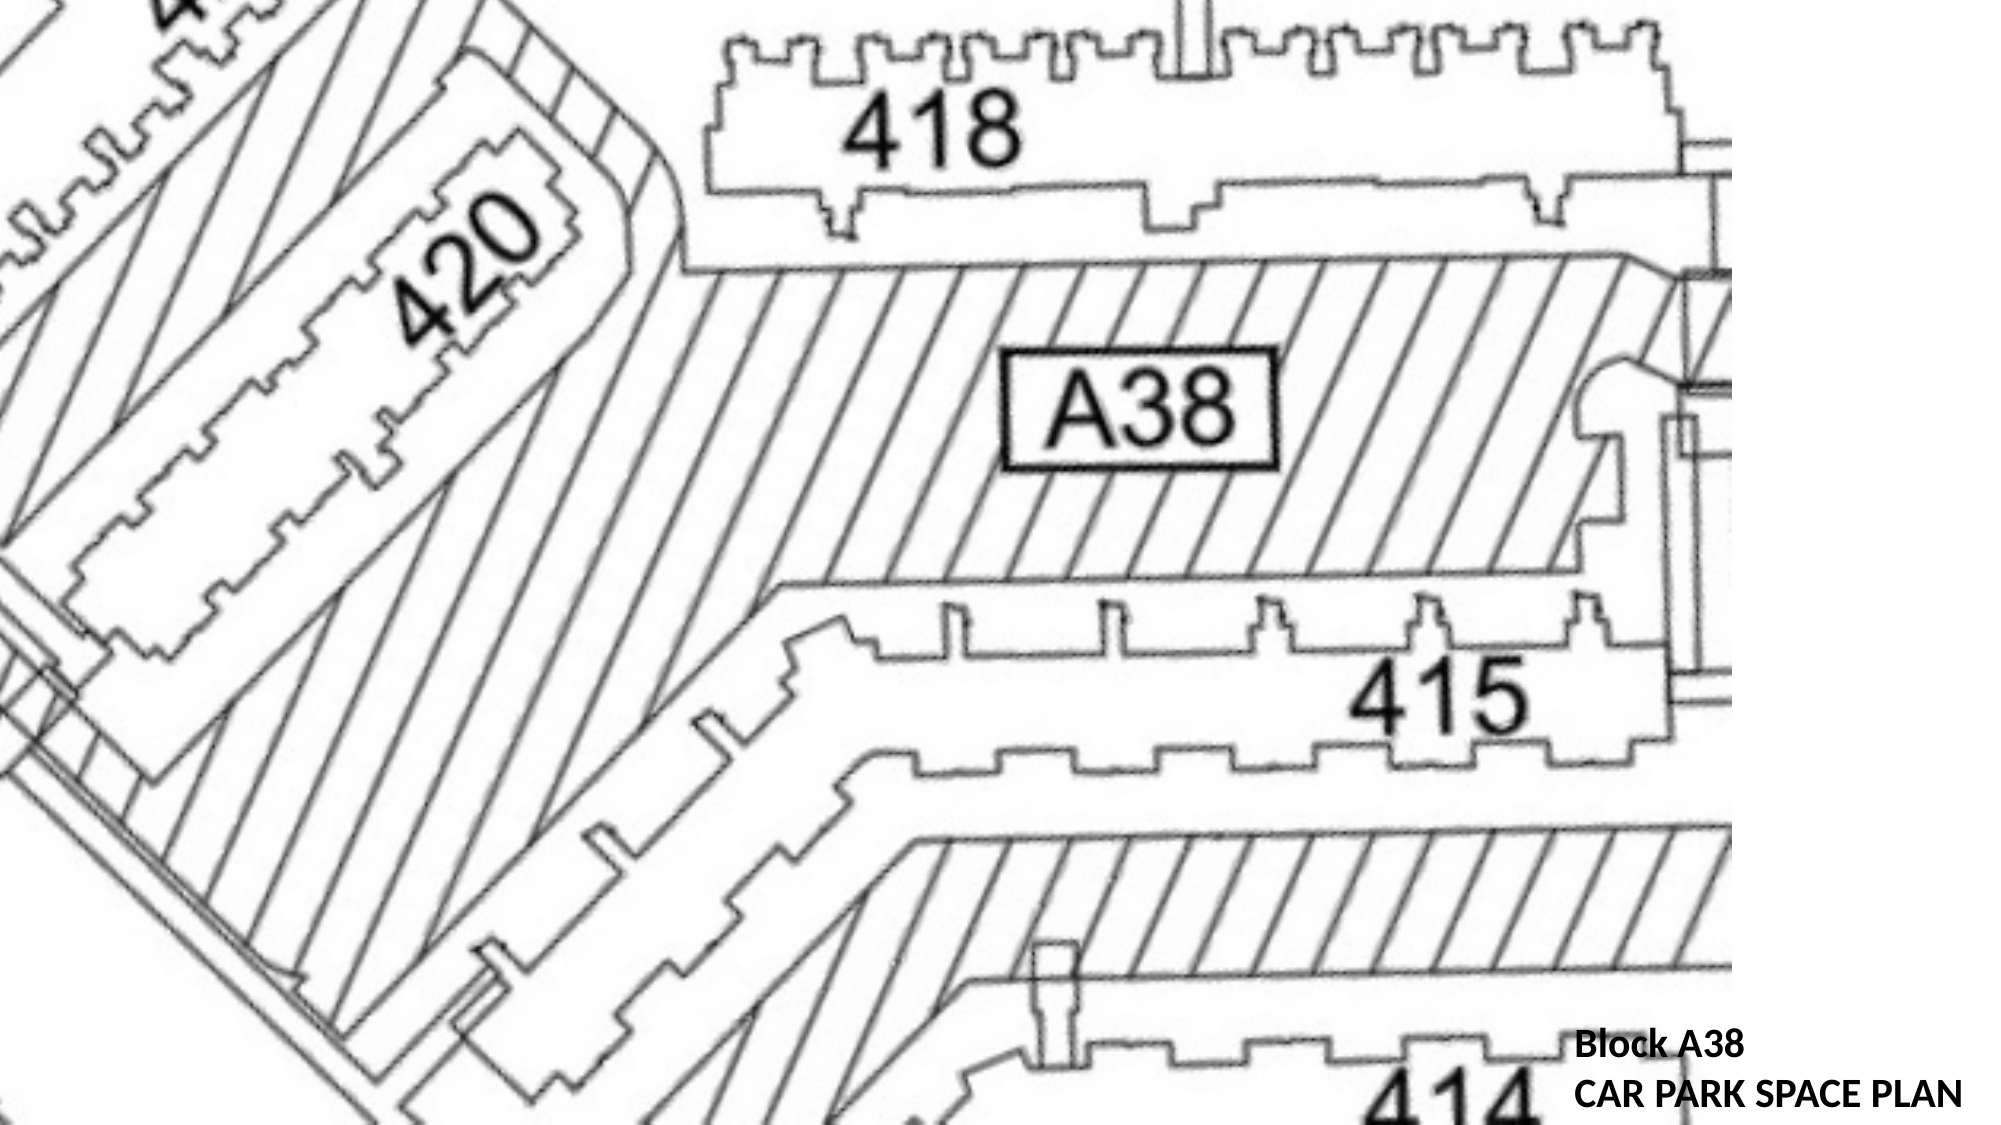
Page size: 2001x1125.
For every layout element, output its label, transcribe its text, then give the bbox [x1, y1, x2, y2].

picture [0, 0, 1732, 1125]
text_box Block A38 CAR PARK SPACE PLAN [1732, 1008, 2000, 1124]
